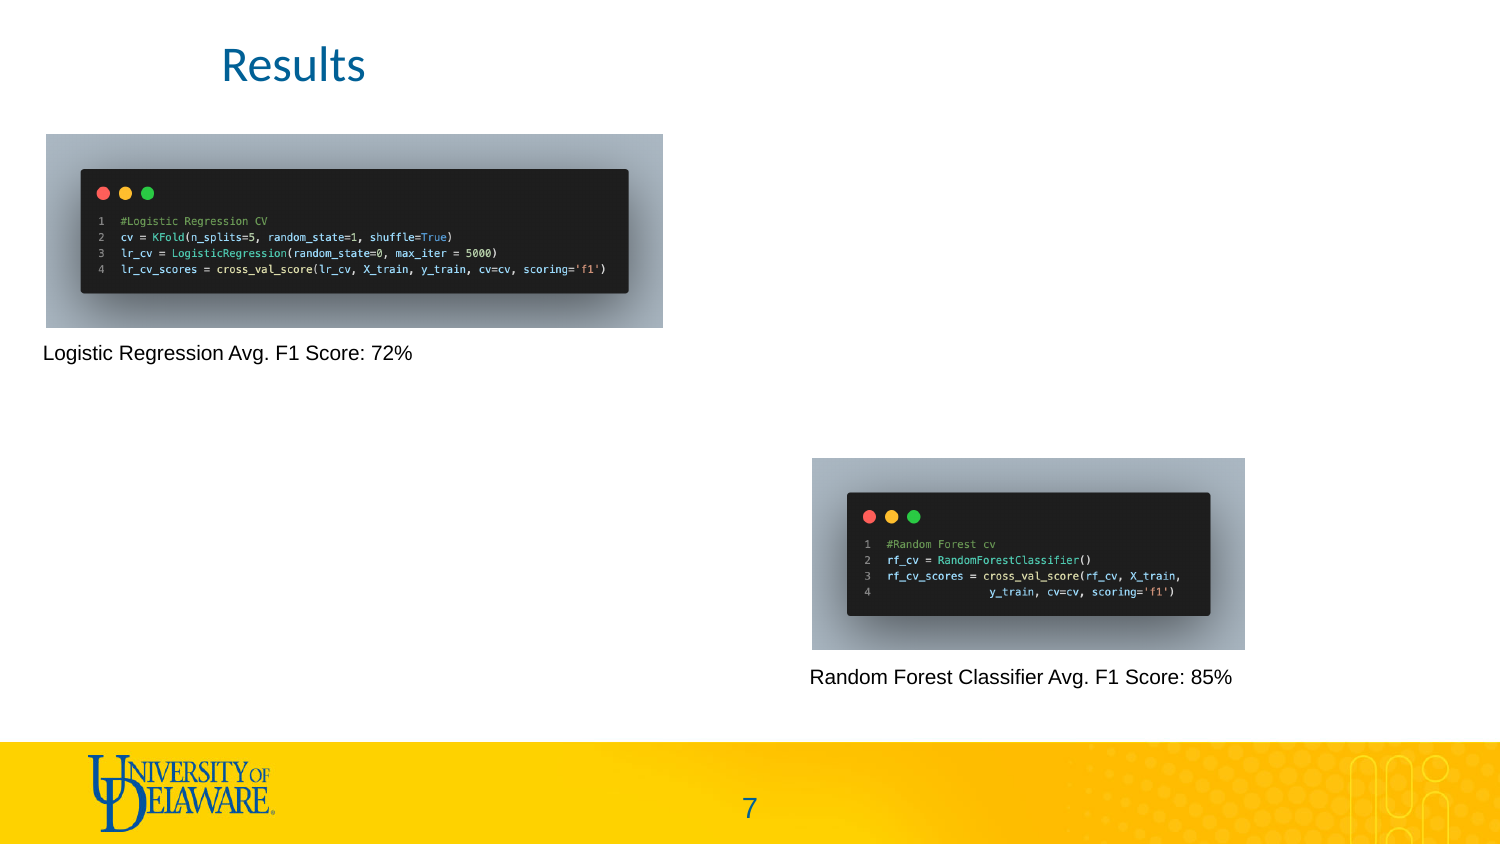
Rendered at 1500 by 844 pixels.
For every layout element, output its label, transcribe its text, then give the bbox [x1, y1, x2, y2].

text_box Random Forest Classifier Avg. F1 Score: 85% [794, 656, 1433, 696]
text_box Logistic Regression Avg. F1 Score: 72% [28, 332, 666, 373]
slide_number 6 [575, 782, 925, 828]
title Results [0, 0, 588, 122]
picture [0, 0, 1500, 844]
